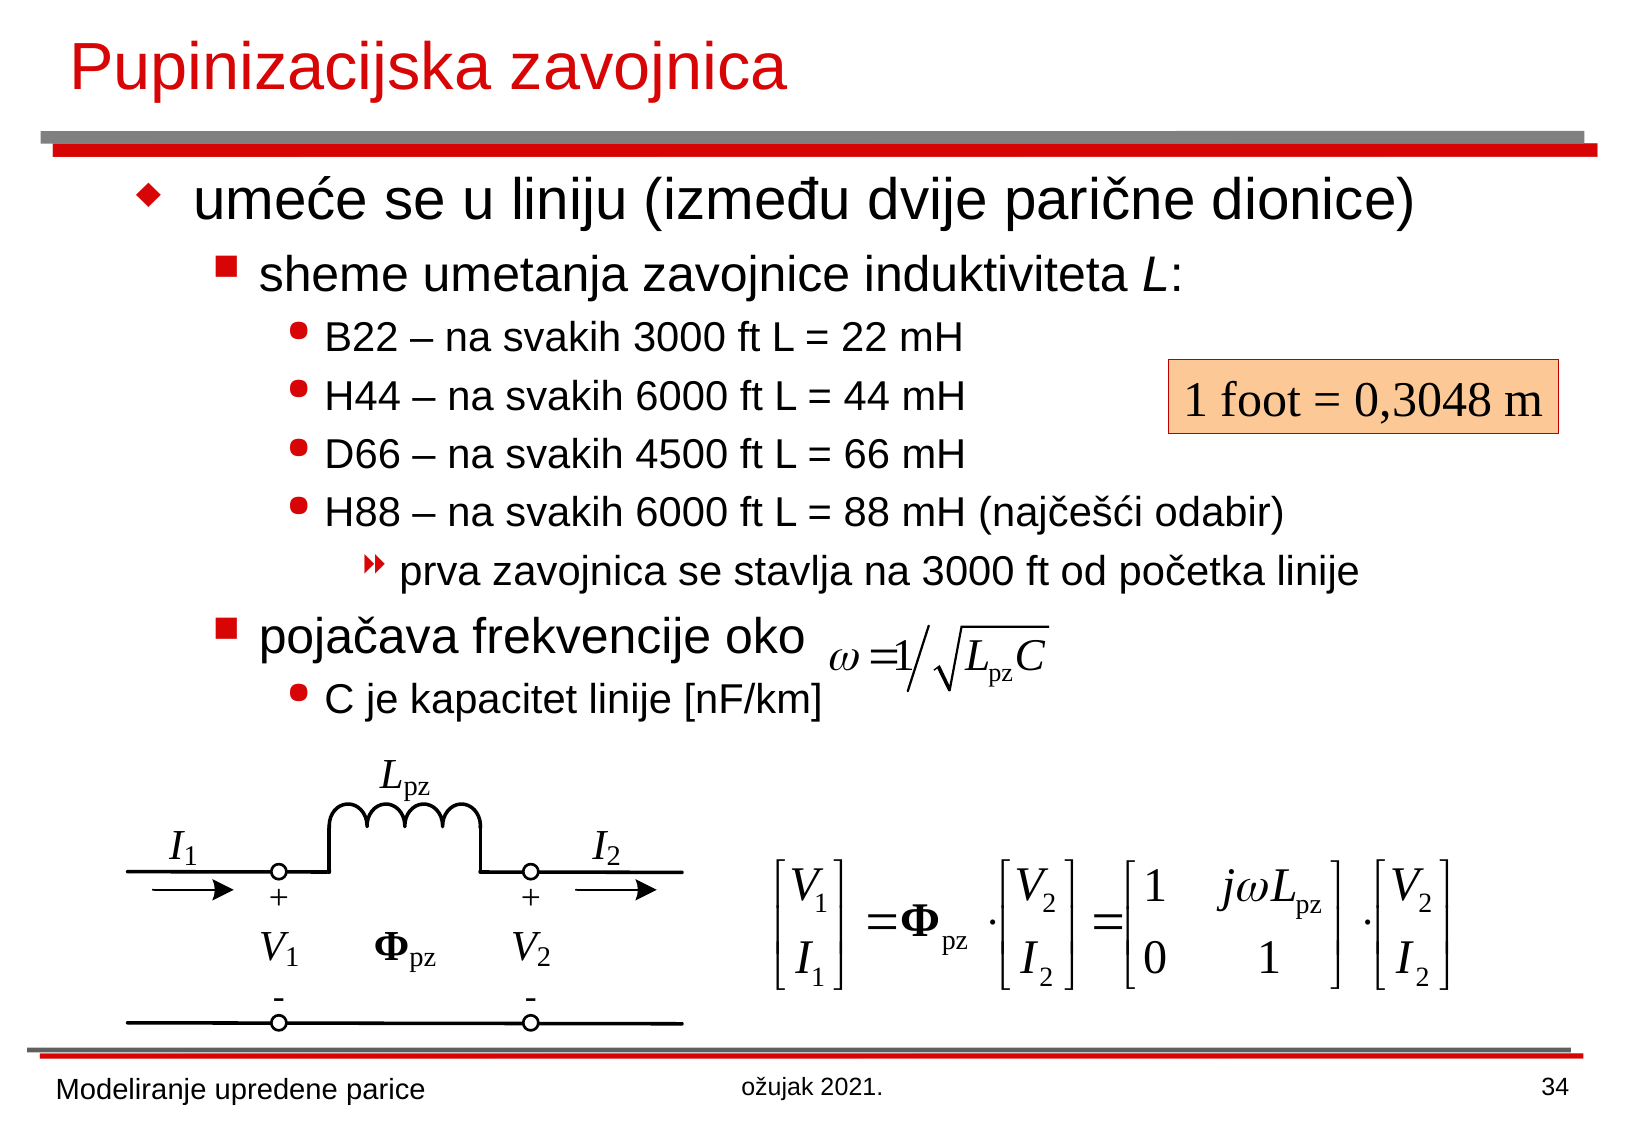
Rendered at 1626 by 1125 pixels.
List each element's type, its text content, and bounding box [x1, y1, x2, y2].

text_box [764, 848, 1469, 1002]
text_box 1 foot = 0,3048 m [1168, 359, 1559, 434]
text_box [802, 547, 823, 577]
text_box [822, 617, 1058, 701]
list umeće se u liniju (između dvije parične dionice) sheme umetanja zavojnice induktiviteta L: B22 – na svakih 3000 ft L = 22 mH H44 – na svakih 6000 ft L = 44 mH D66 – na svakih 4500 ft L = 66 mH H88 – na svakih 6000 ft L = 88 mH (najčešći odabir) prva zavojnica se stavlja na 3000 ft od početka linije pojačava frekvencije oko C je kapacitet linije [nF/km] [121, 153, 1504, 1036]
slide_number ožujak 2021. [642, 1062, 982, 1125]
slide_number 34 [1245, 1062, 1585, 1125]
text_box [121, 740, 686, 1034]
footer Modeliranje upredene parice [40, 1062, 556, 1125]
title Pupinizacijska zavojnica [53, 0, 1436, 126]
